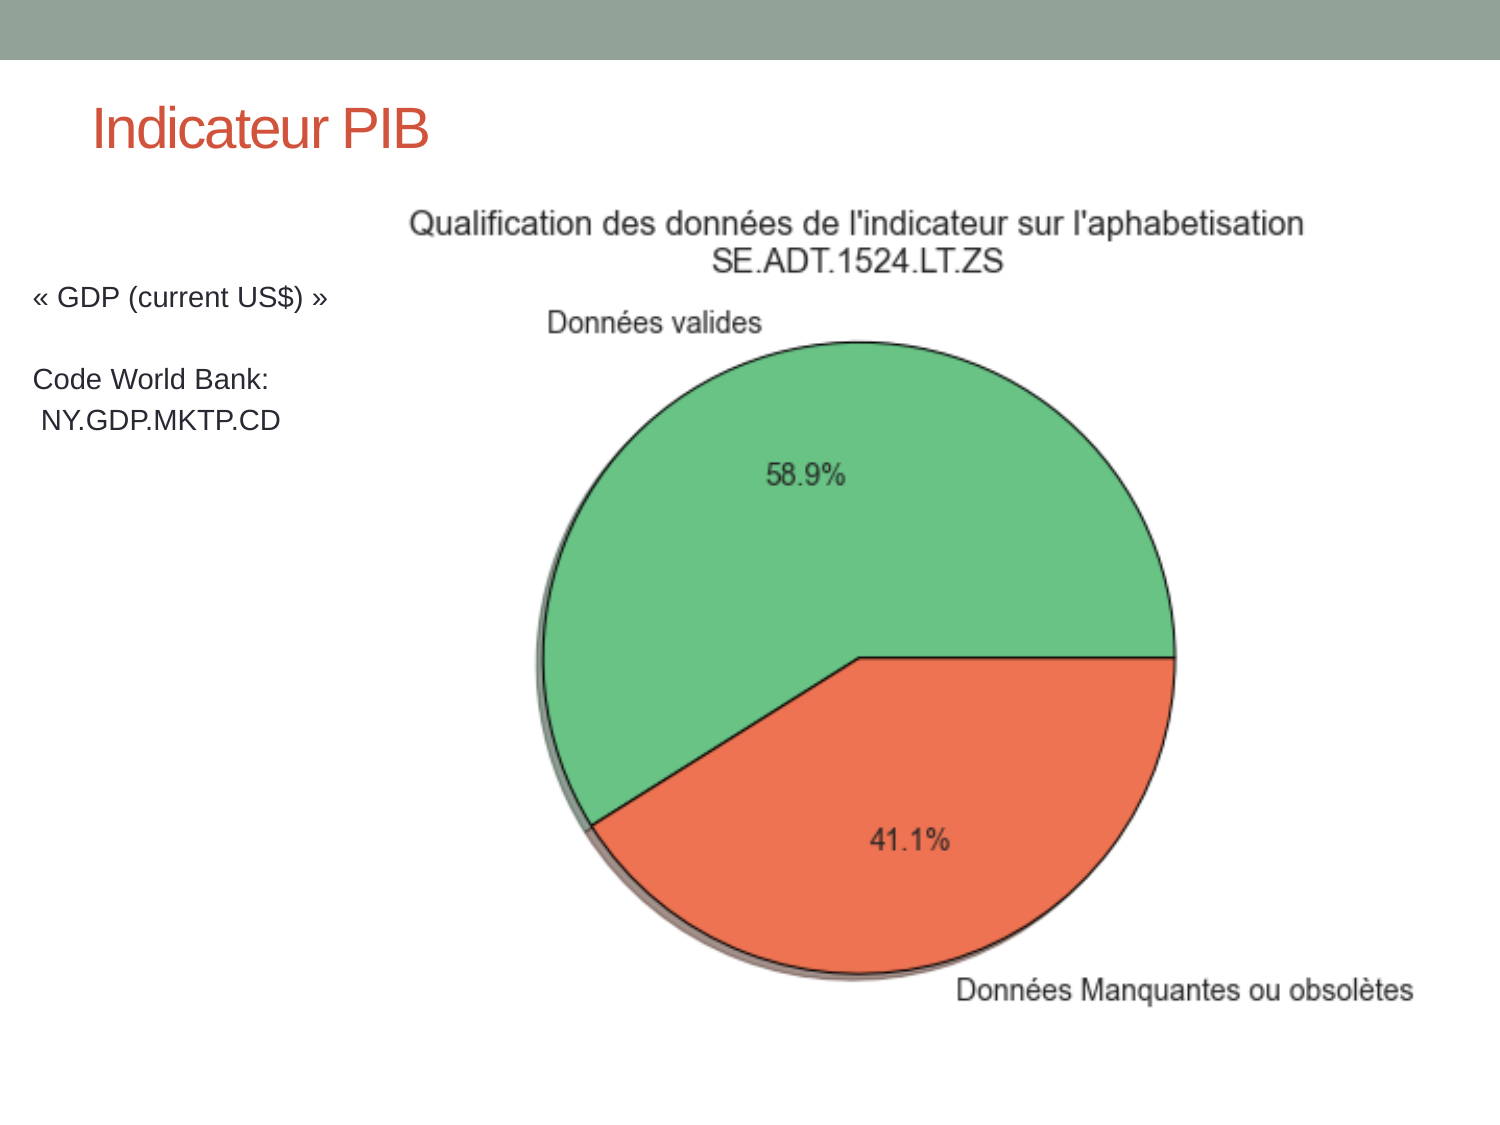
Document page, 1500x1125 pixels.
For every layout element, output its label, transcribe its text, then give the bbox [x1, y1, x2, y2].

title Indicateur PIB [76, 0, 1152, 168]
list « GDP (current US$) » Code World Bank: NY.GDP.MKTP.CD [17, 270, 372, 967]
picture [395, 196, 1428, 1022]
